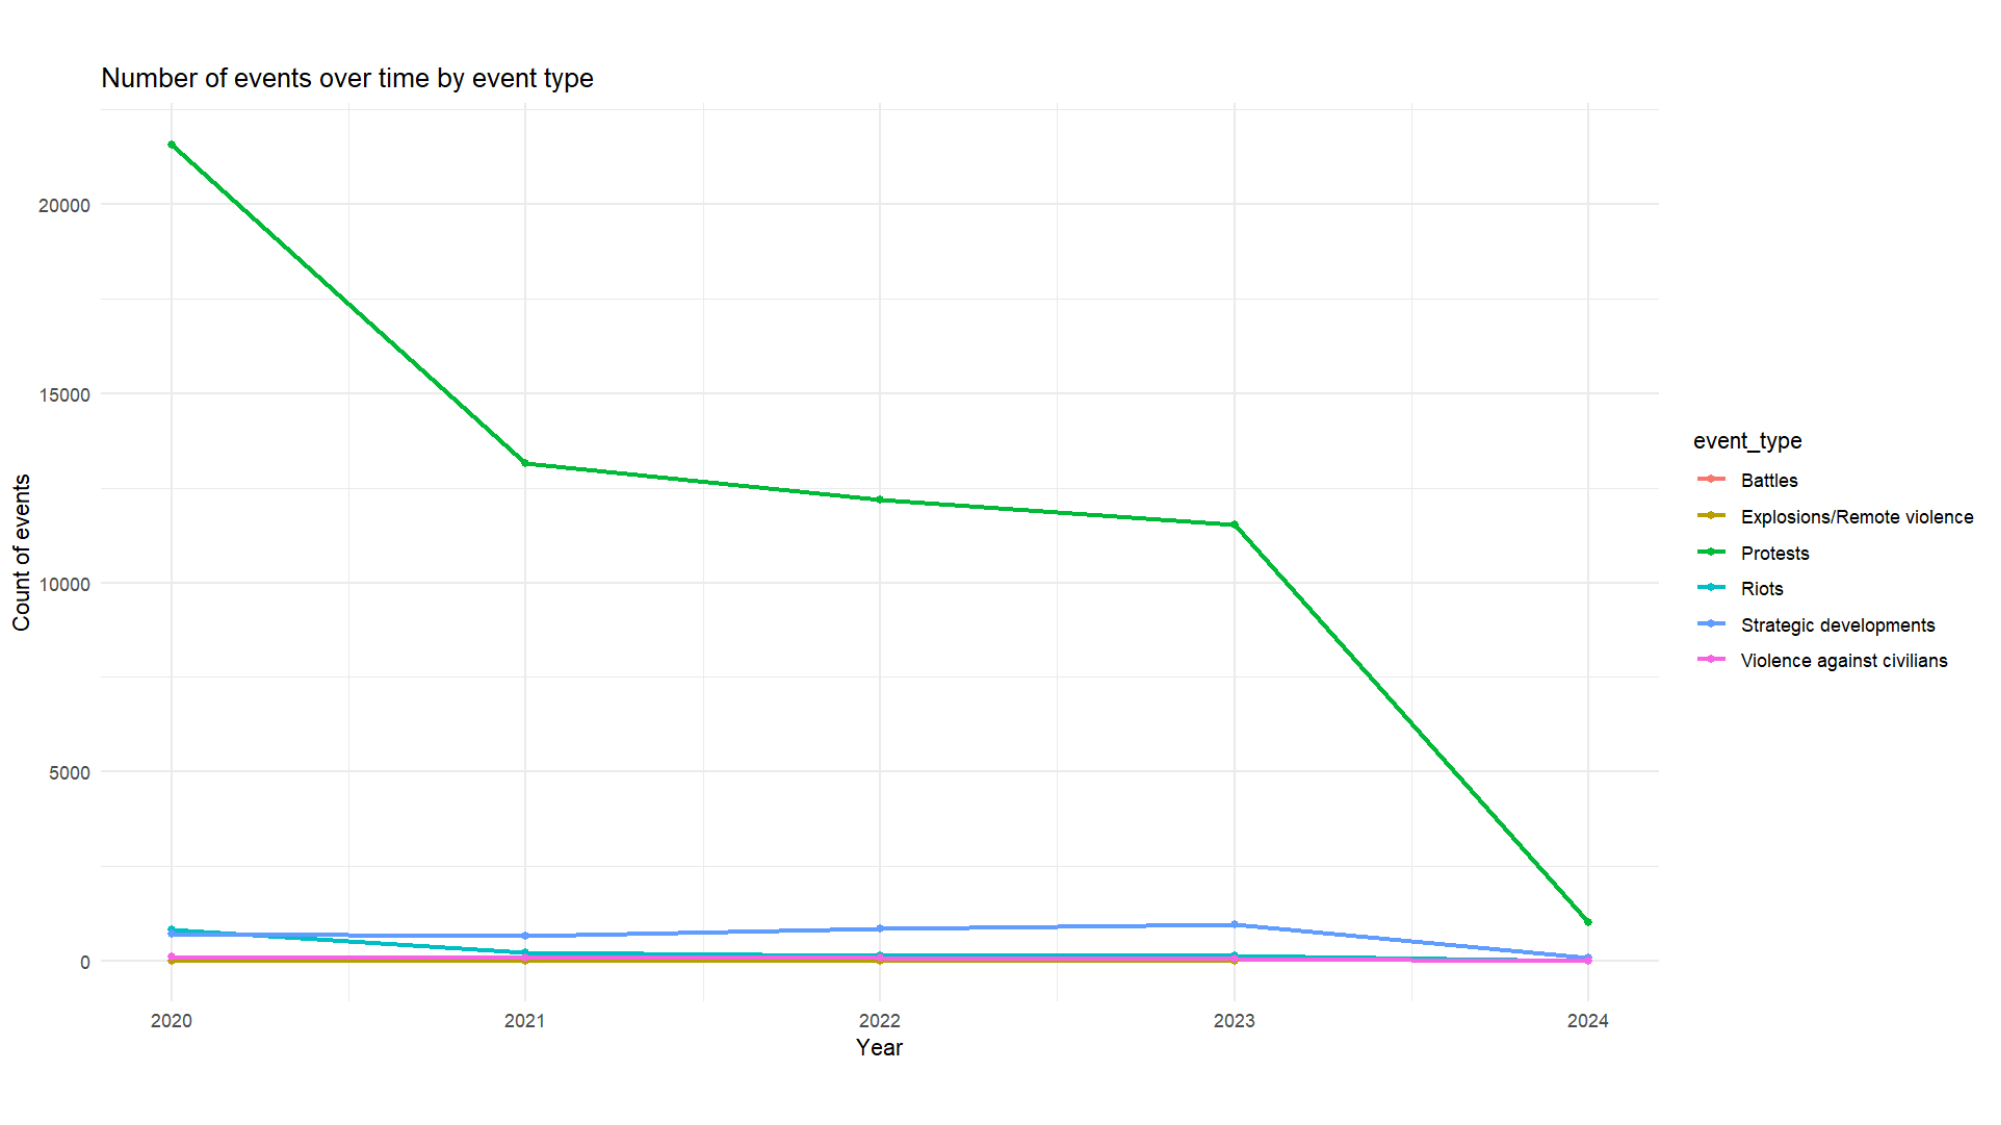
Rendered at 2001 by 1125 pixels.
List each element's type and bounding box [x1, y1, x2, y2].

list [0, 55, 1997, 1070]
